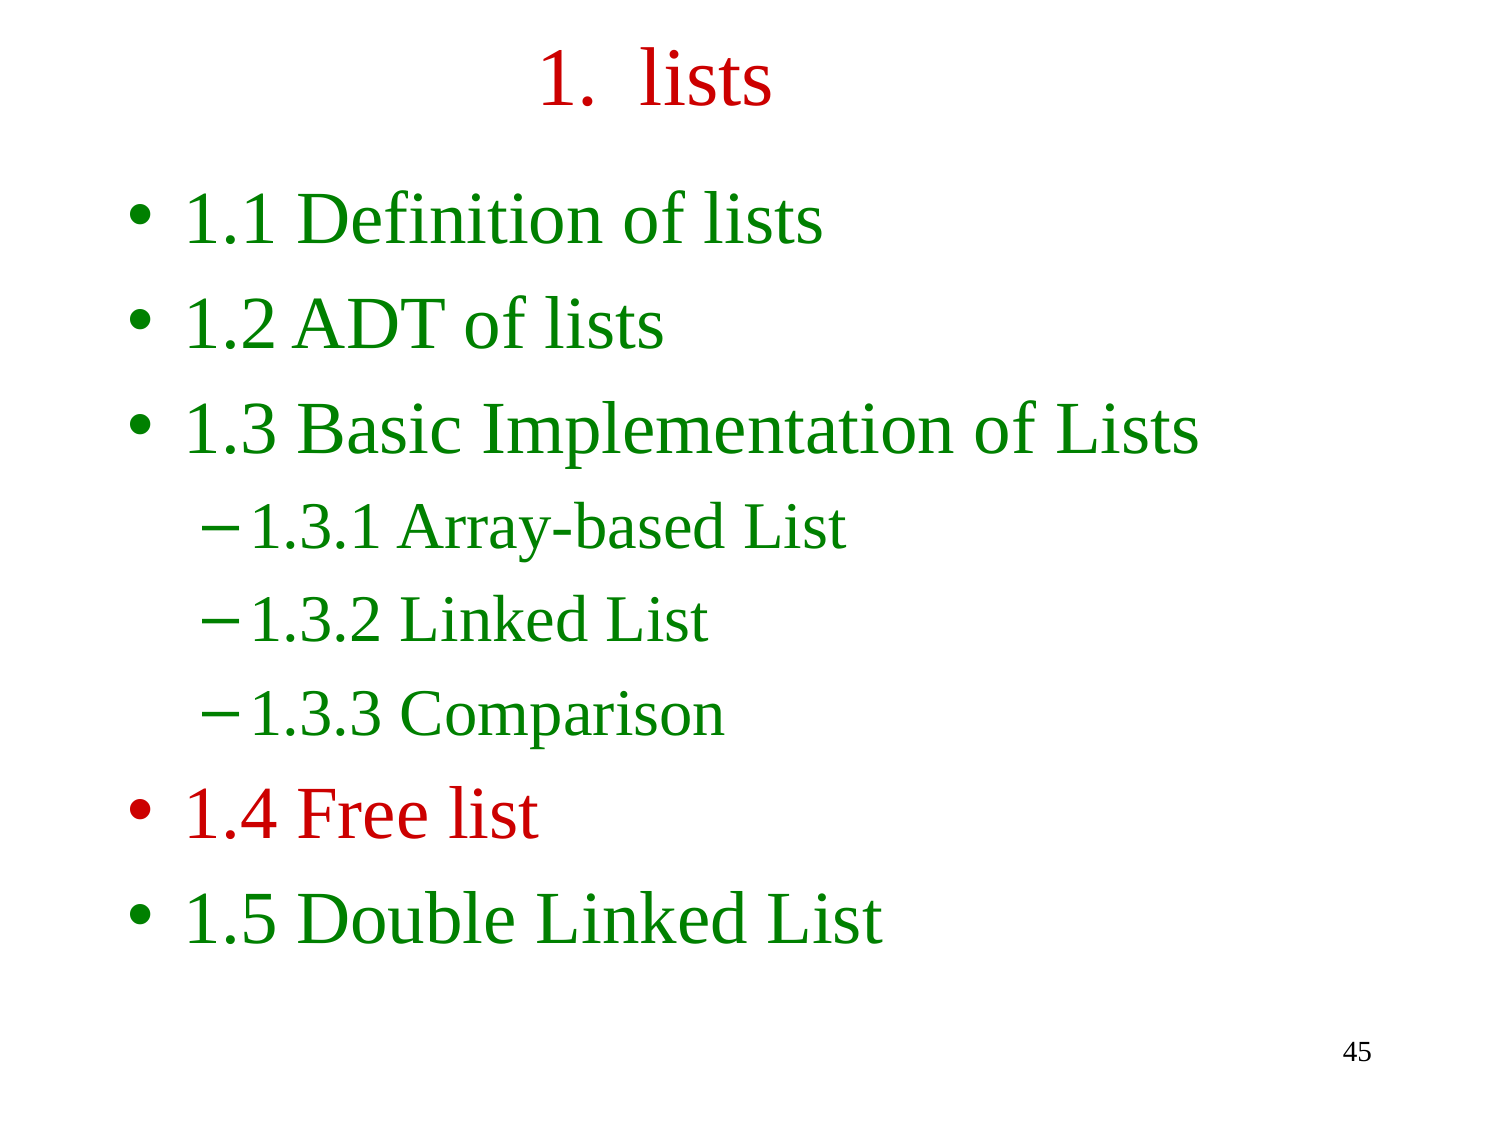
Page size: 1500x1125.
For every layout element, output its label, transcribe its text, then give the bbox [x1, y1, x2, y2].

list 1.1 Definition of lists 1.2 ADT of lists 1.3 Basic Implementation of Lists 1.3.1 Array-based List 1.3.2 Linked List 1.3.3 Comparison 1.4 Free list 1.5 Double Linked List [112, 160, 1388, 1001]
title 1. lists [64, 30, 1247, 114]
slide_number 45 [1074, 1024, 1388, 1101]
